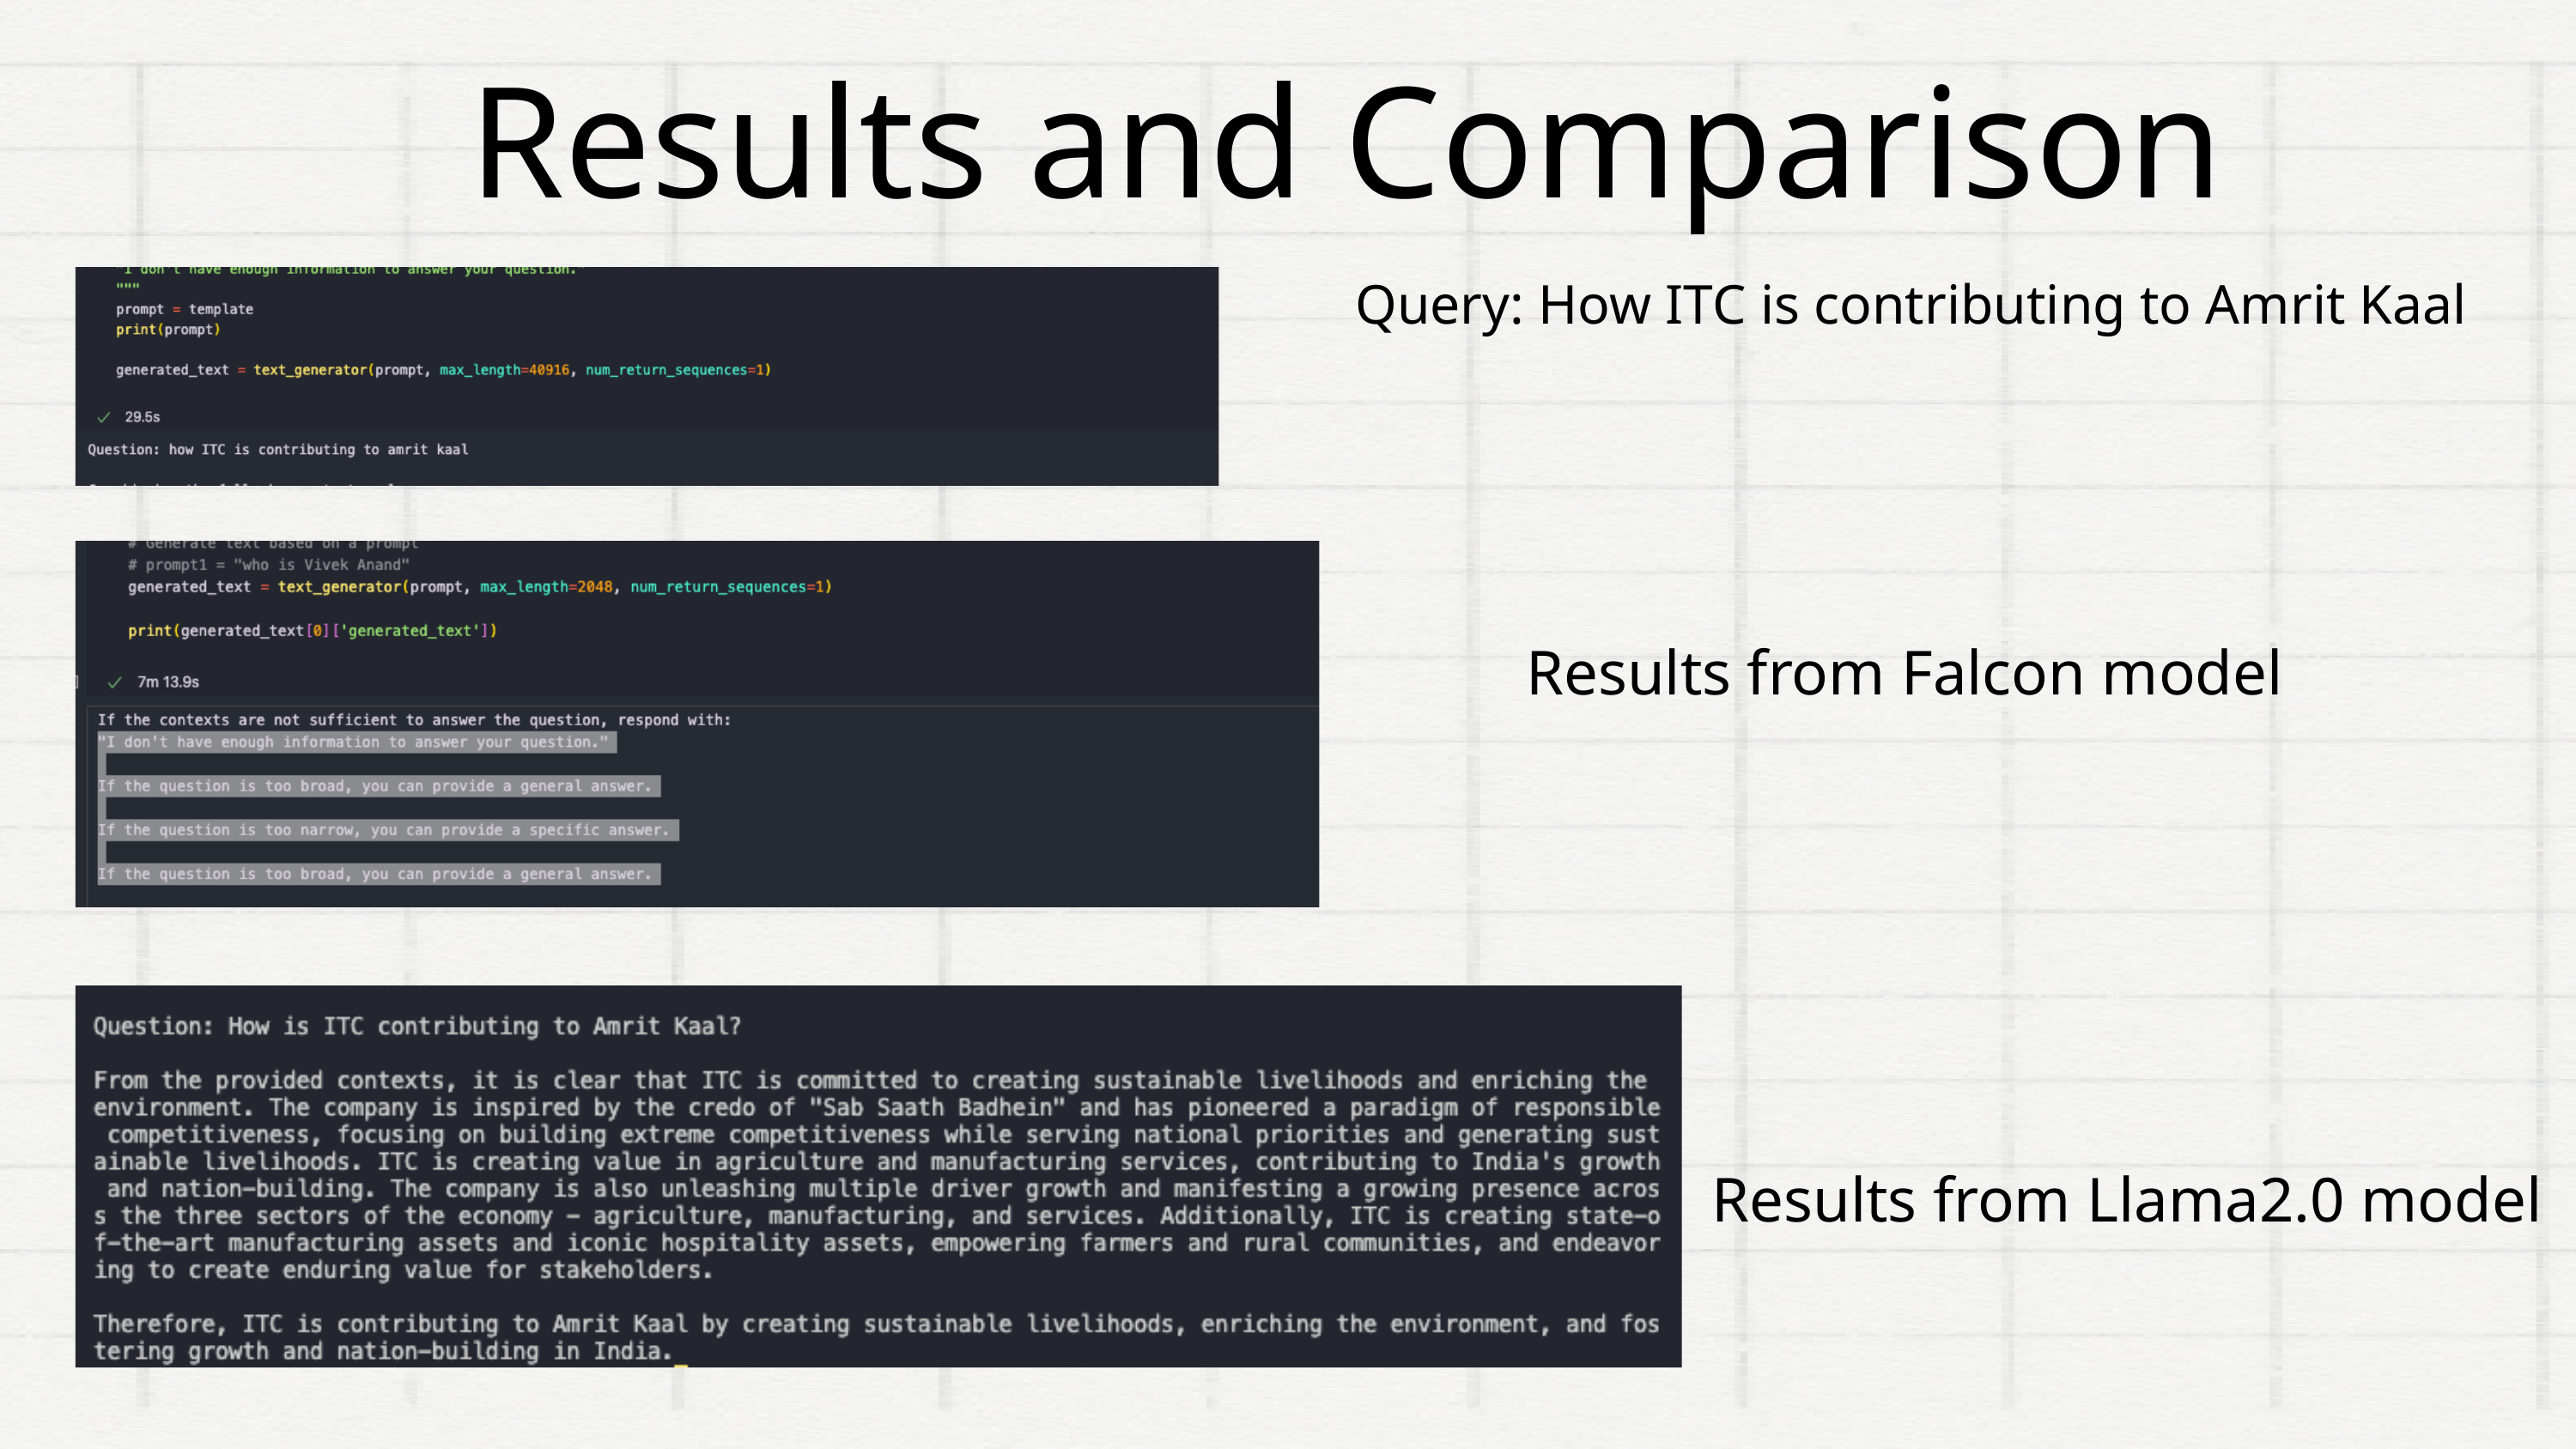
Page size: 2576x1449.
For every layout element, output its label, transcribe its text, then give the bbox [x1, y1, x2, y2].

text_box [75, 267, 1219, 486]
text_box Results and Comparison [117, 79, 2576, 229]
text_box Query: How ITC is contributing to Amrit Kaal [1319, 259, 2505, 335]
text_box Results from Falcon model [1288, 621, 2522, 707]
text_box [75, 985, 1682, 1367]
text_box [75, 541, 1320, 907]
text_box Results from Llama2.0 model [1510, 1149, 2576, 1234]
text_box [0, 0, 2576, 1449]
